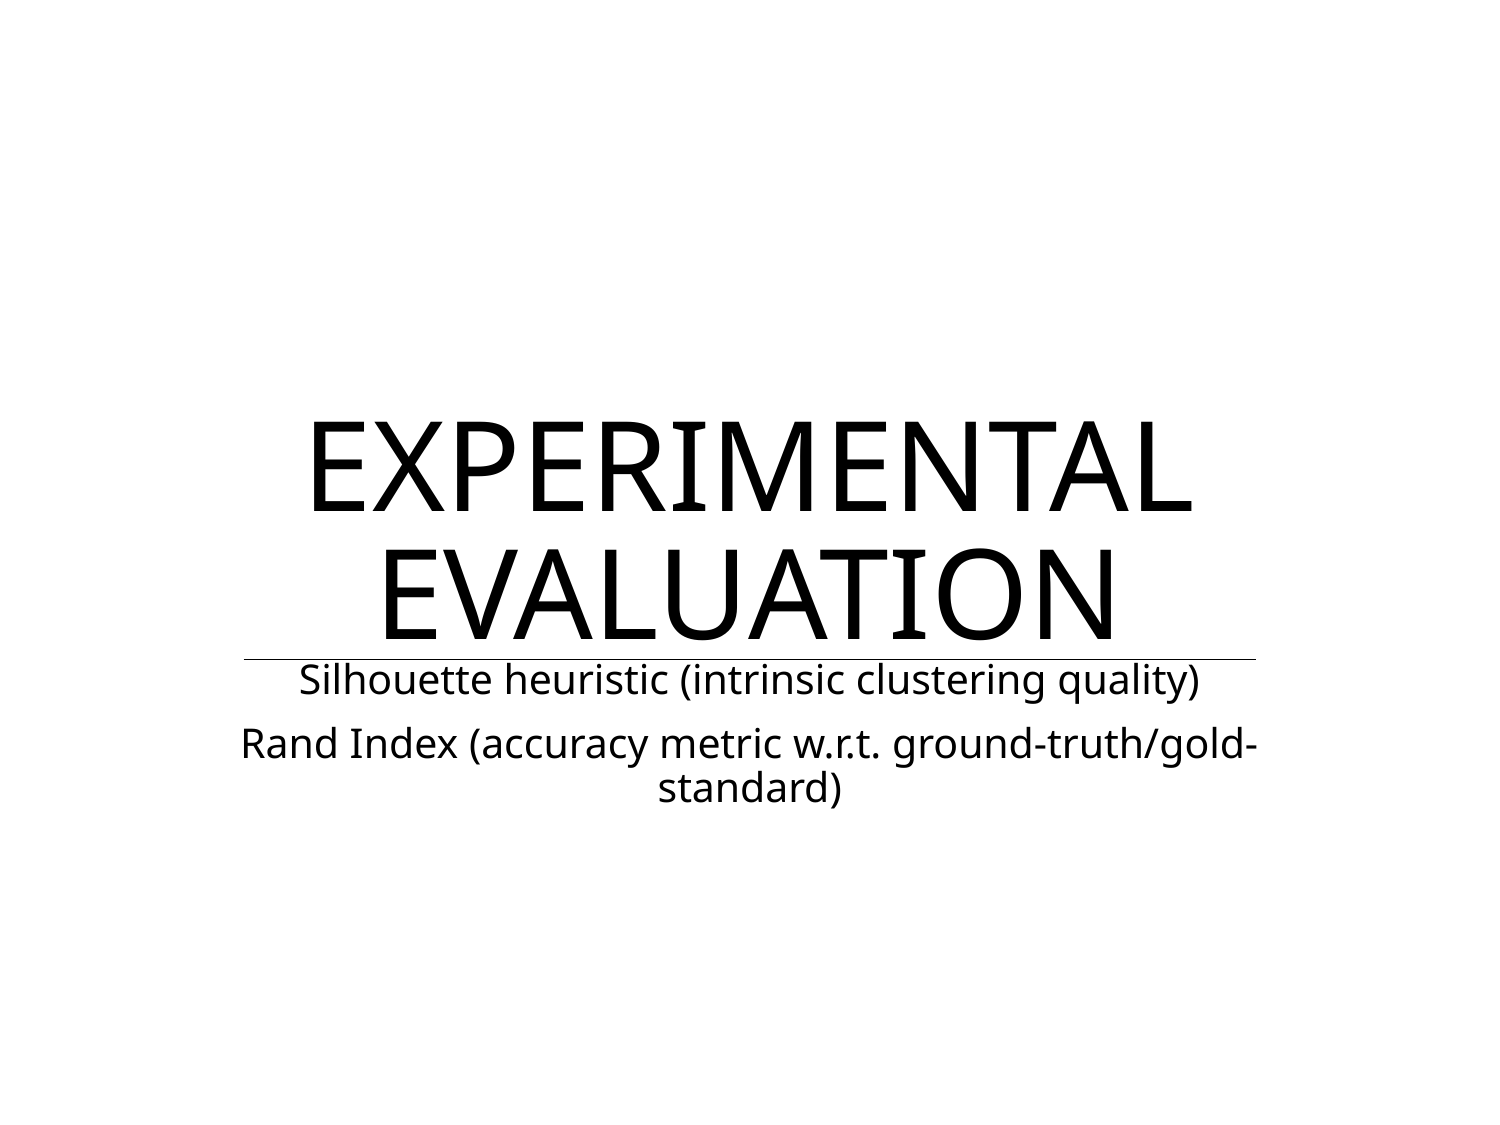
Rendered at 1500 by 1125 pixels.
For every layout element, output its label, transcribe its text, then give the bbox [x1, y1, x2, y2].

list Silhouette heuristic (intrinsic clustering quality) Rand Index (accuracy metric w.r.t. ground-truth/gold-standard) [137, 651, 1363, 820]
title Experimental Evaluation [136, 192, 1363, 673]
